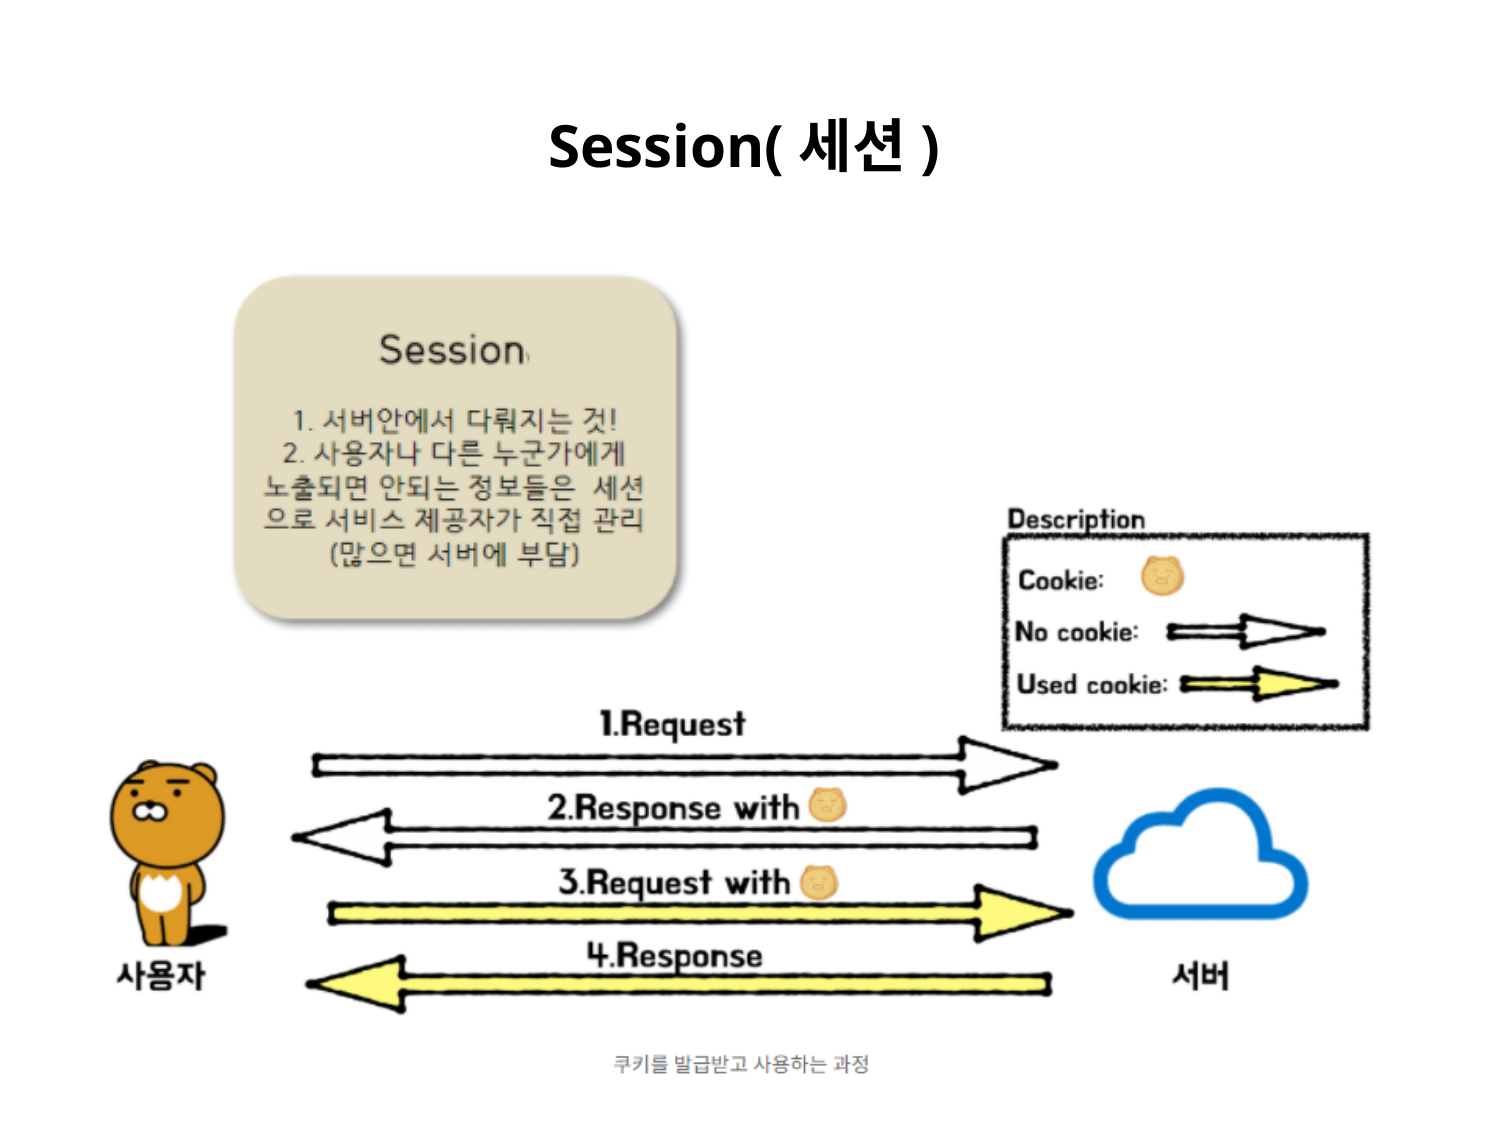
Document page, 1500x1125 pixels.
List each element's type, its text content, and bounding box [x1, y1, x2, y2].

picture [79, 254, 1421, 1095]
text_box Session(세션) [525, 101, 963, 187]
